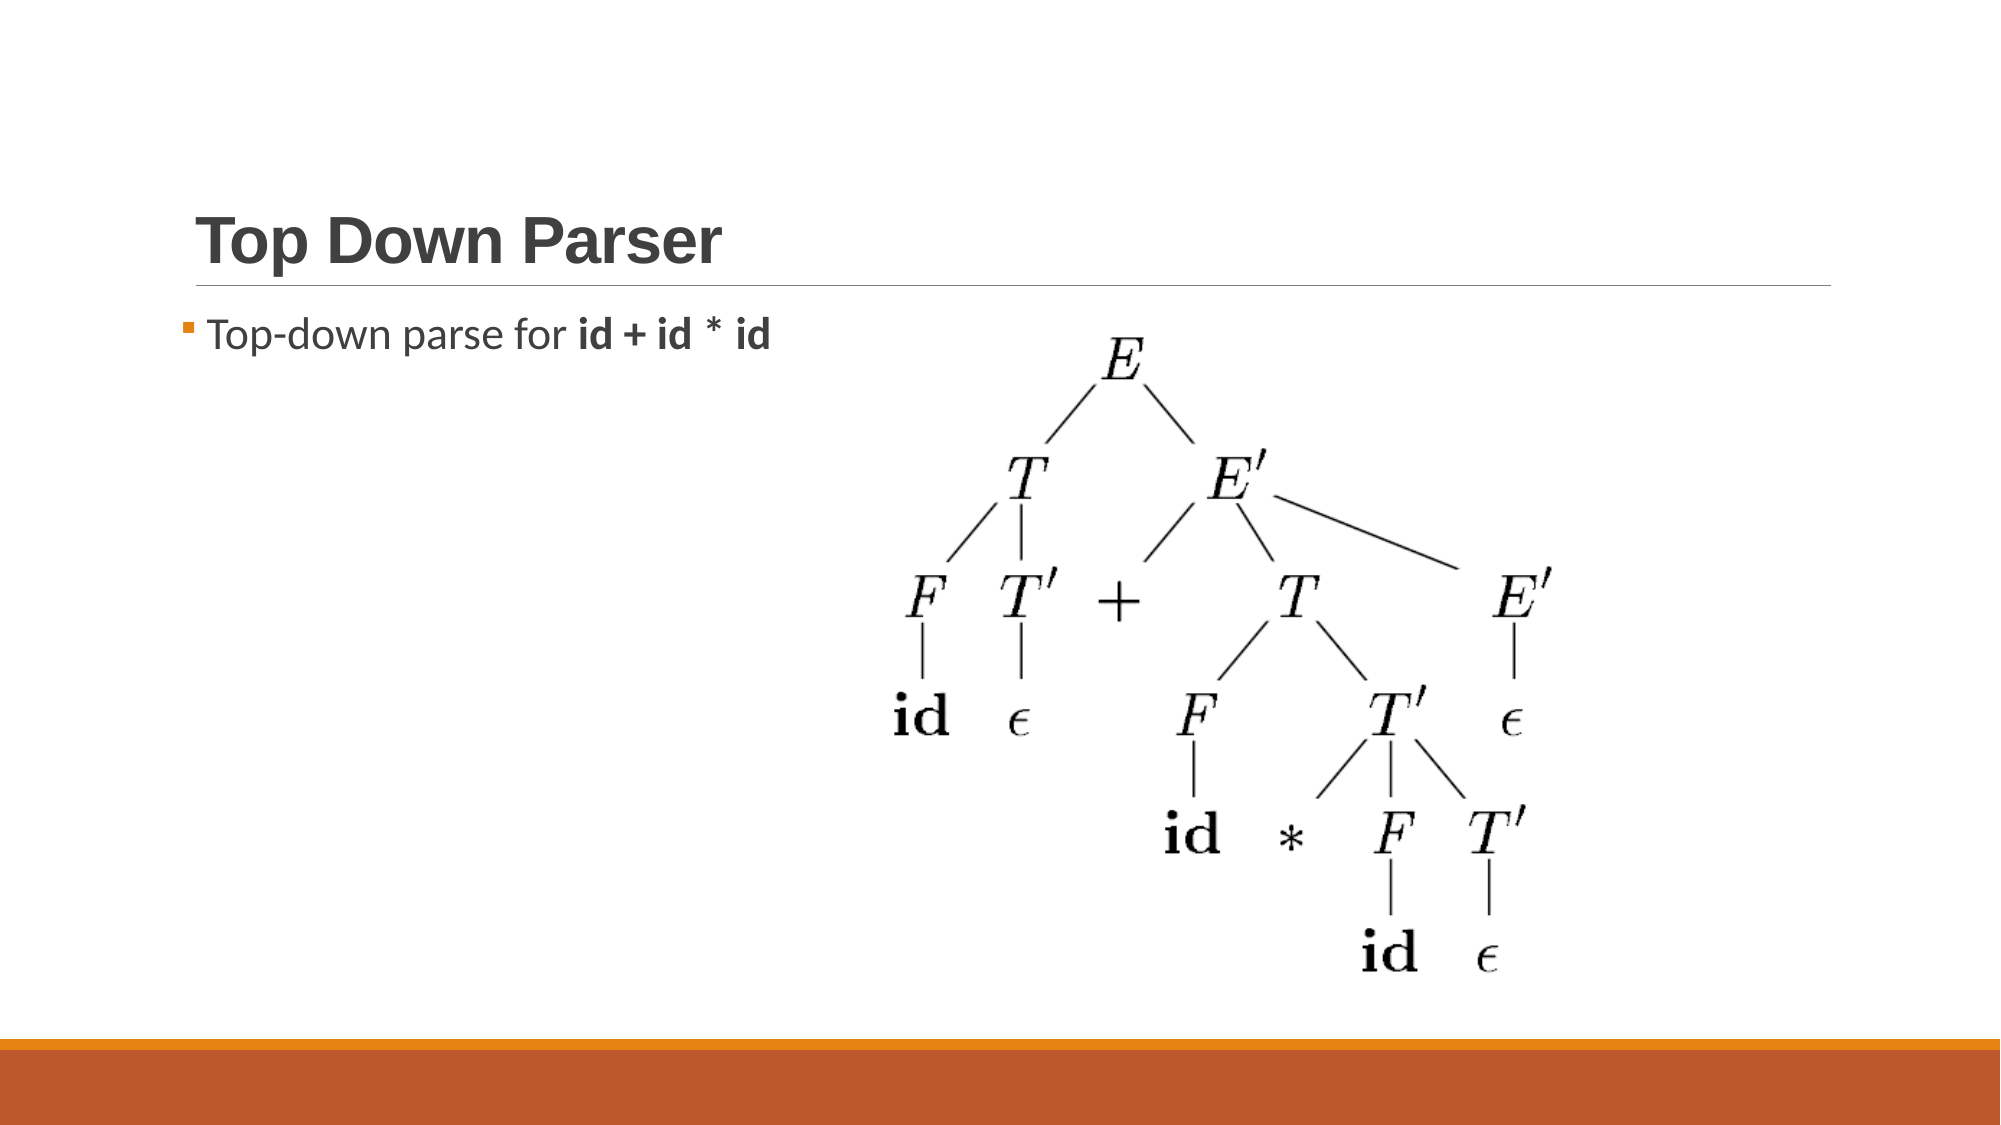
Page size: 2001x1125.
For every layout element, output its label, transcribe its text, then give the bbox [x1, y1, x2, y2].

list Top-down parse for id + id * id [180, 302, 1830, 1061]
picture [869, 293, 1579, 1038]
title Top Down Parser [180, 47, 1830, 285]
